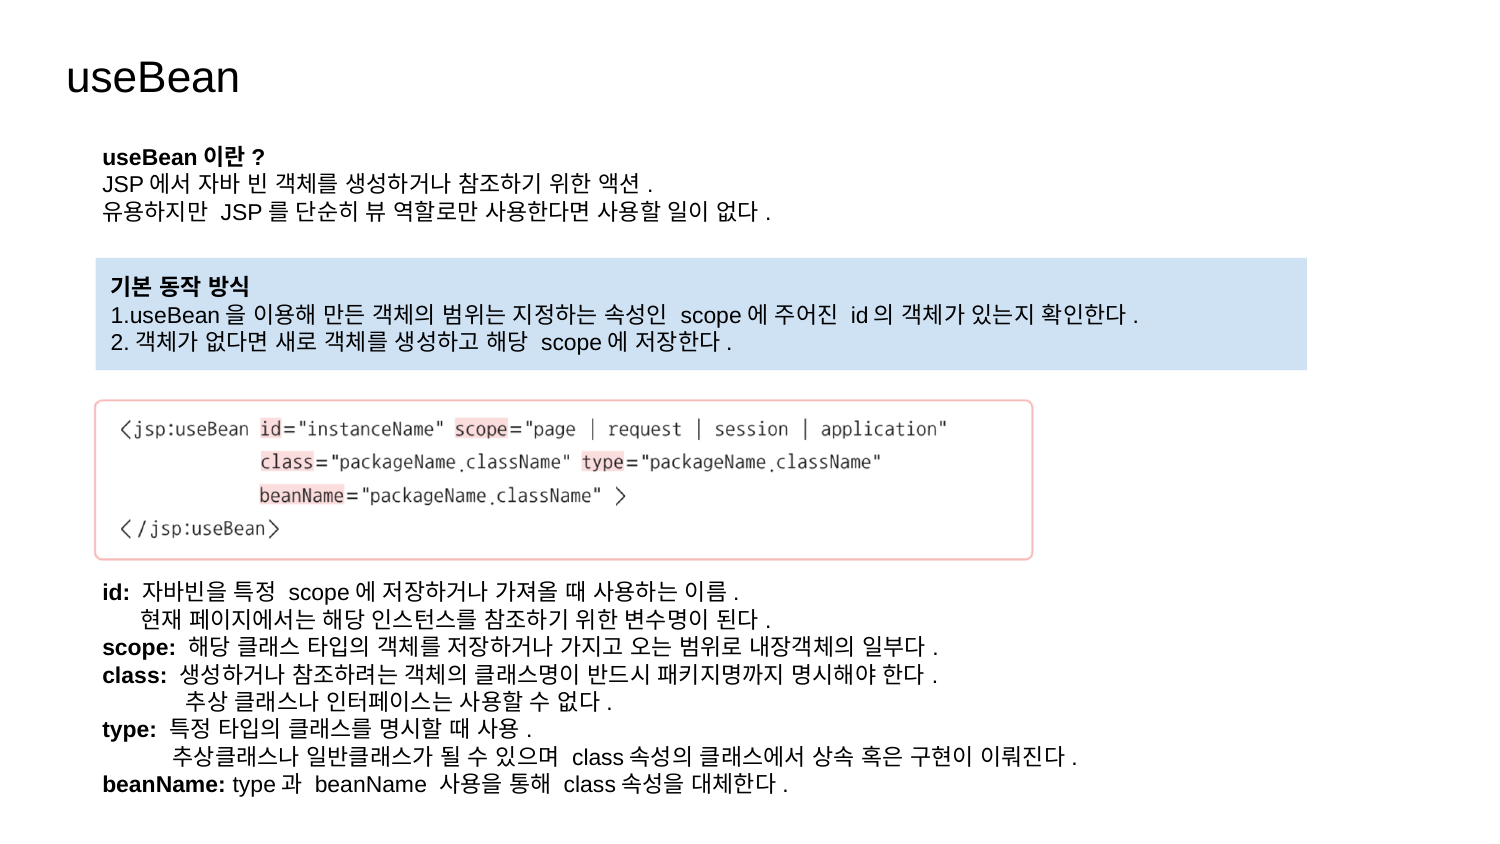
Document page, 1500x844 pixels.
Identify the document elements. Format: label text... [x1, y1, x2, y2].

picture [87, 386, 1049, 576]
text_box id: 자바빈을 특정 scope에 저장하거나 가져올 때 사용하는 이름. 현재 페이지에서는 해당 인스턴스를 참조하기 위한 변수명이 된다. scope: 해당 클래스 타입의 객체를 저장하거나 가지고 오는 범위로 내장객체의 일부다. class: 생성하거나 참조하려는 객체의 클래스명이 반드시 패키지명까지 명시해야 한다. 추상 클래스나 인터페이스는 사용할 수 없다. type: 특정 타입의 클래스를 명시할 때 사용. 추상클래스나 일반클래스가 될 수 있으며 class속성의 클래스에서 상속 혹은 구현이 이뤄진다. beanName: type과 beanName 사용을 통해 class속성을 대체한다. [87, 562, 1174, 813]
text_box useBean이란? JSP에서 자바 빈 객체를 생성하거나 참조하기 위한 액션. 유용하지만 JSP를 단순히 뷰 역할로만 사용한다면 사용할 일이 없다. [87, 127, 1299, 240]
text_box 기본 동작 방식 1.useBean을 이용해 만든 객체의 범위는 지정하는 속성인 scope에 주어진 id의 객체가 있는지 확인한다. 2.객체가 없다면 새로 객체를 생성하고 해당 scope에 저장한다. [95, 257, 1307, 371]
text_box useBean [51, 33, 1449, 128]
